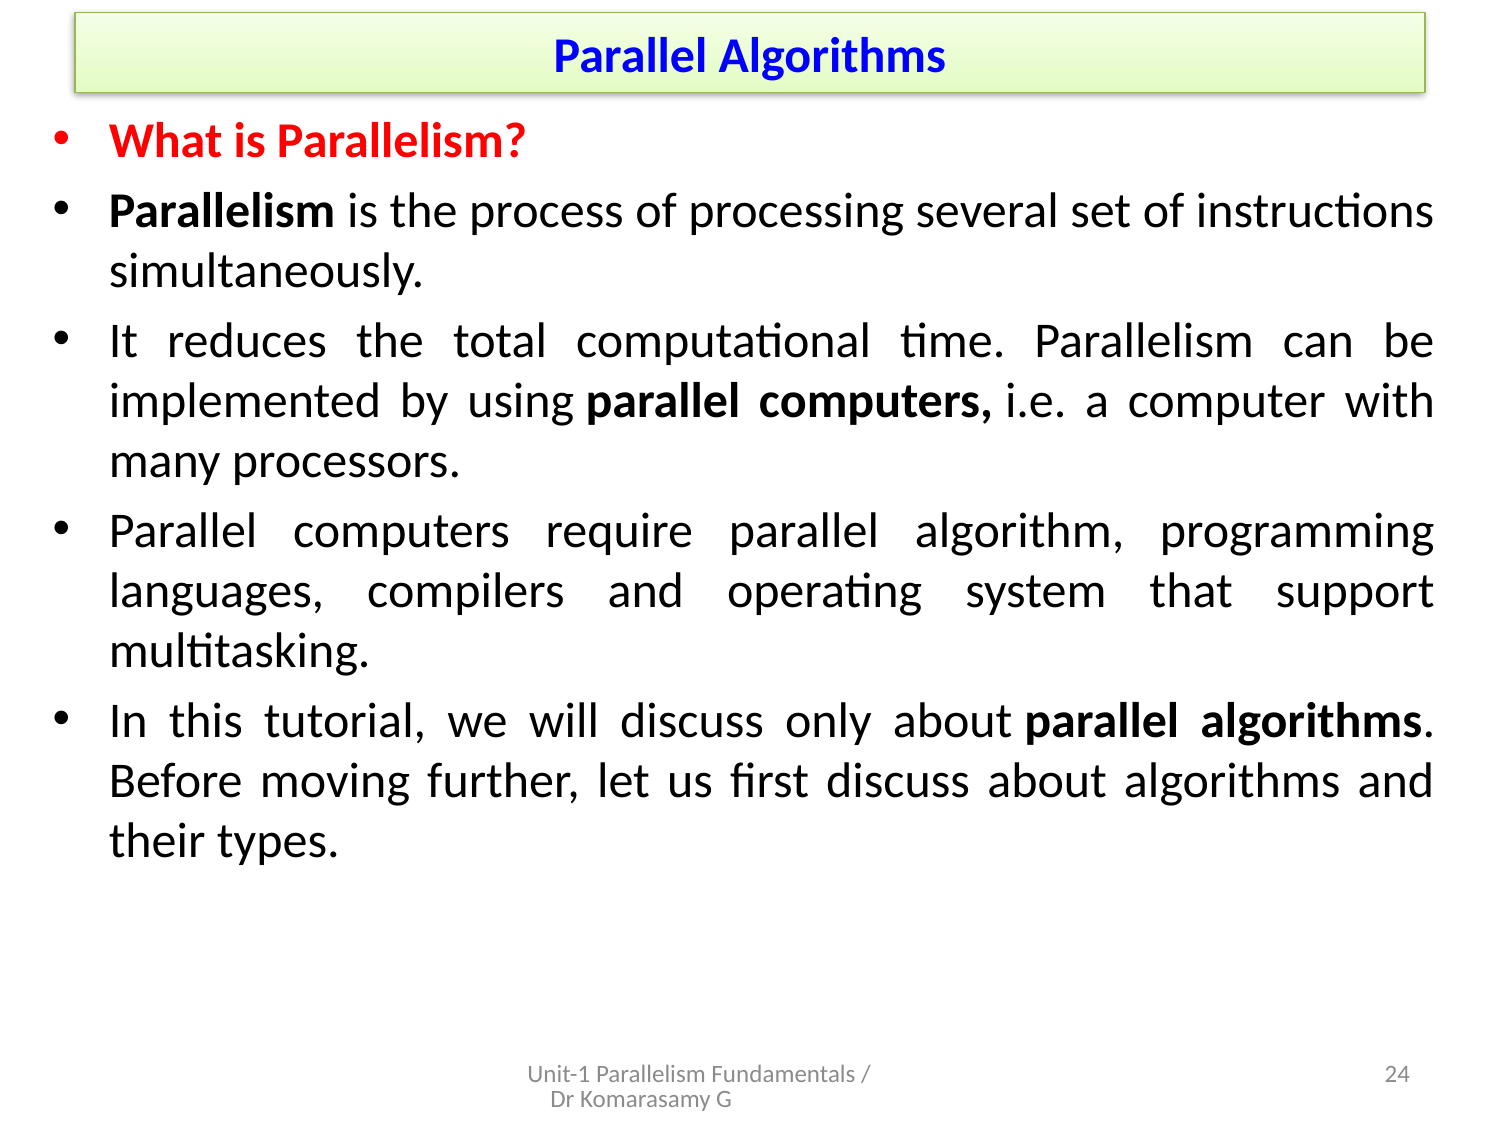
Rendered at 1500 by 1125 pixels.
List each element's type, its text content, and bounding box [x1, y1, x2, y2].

list What is Parallelism? Parallelism is the process of processing several set of instructions simultaneously. It reduces the total computational time. Parallelism can be implemented by using parallel computers, i.e. a computer with many processors. Parallel computers require parallel algorithm, programming languages, compilers and operating system that support multitasking. In this tutorial, we will discuss only about parallel algorithms. Before moving further, let us first discuss about algorithms and their types. [37, 99, 1450, 1013]
footer Unit-1 Parallelism Fundamentals / Dr Komarasamy G [512, 1042, 988, 1103]
title Parallel Algorithms [74, 12, 1426, 93]
slide_number 24 [1074, 1042, 1425, 1103]
